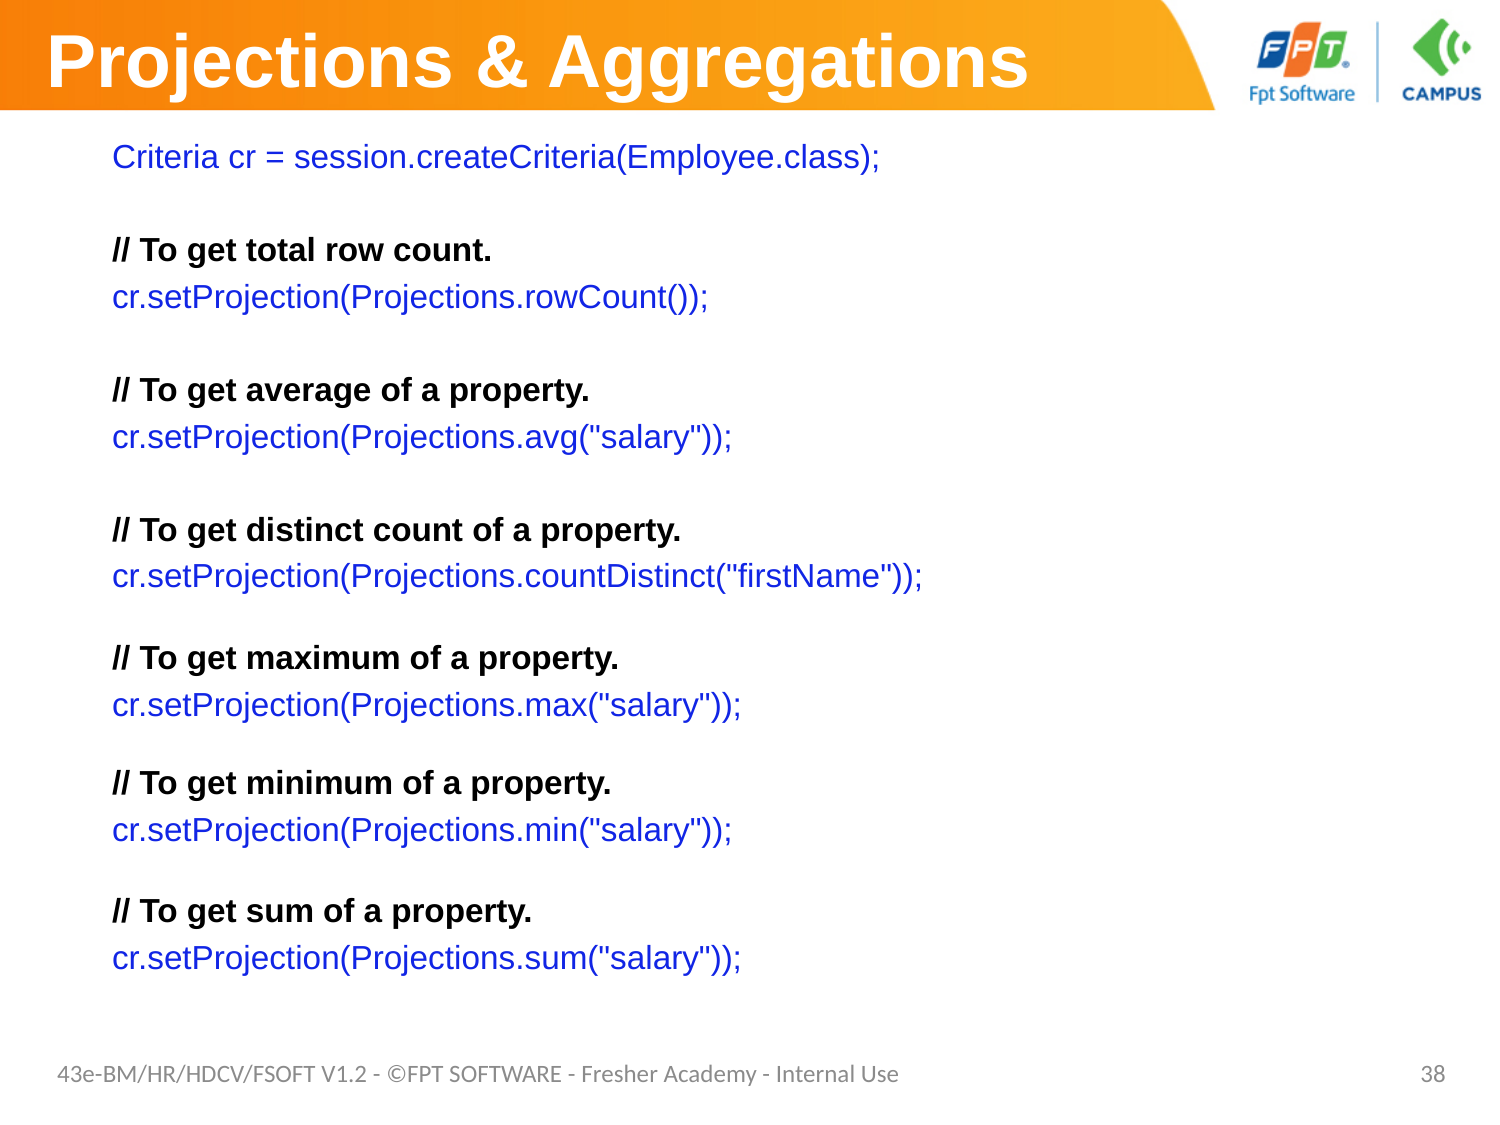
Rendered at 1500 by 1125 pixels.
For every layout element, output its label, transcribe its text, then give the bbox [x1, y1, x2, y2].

picture [0, 0, 1500, 1125]
footer 43e-BM/HR/HDCV/FSOFT V1.2 - ©FPT SOFTWARE - Fresher Academy - Internal Use [31, 1042, 927, 1103]
slide_number 38 [1074, 1042, 1461, 1103]
list Criteria cr = session.createCriteria(Employee.class); // To get total row count. cr.setProjection(Projections.rowCount()); // To get average of a property. cr.setProjection(Projections.avg("salary")); // To get distinct count of a property. cr.setProjection(Projections.countDistinct("firstName")); // To get maximum of a property. cr.setProjection(Projections.max("salary")); // To get minimum of a property. cr.setProjection(Projections.min("salary")); // To get sum of a property. cr.setProjection(Projections.sum("salary")); [31, 127, 1461, 1020]
title Projections & Aggregations [31, 3, 1461, 111]
